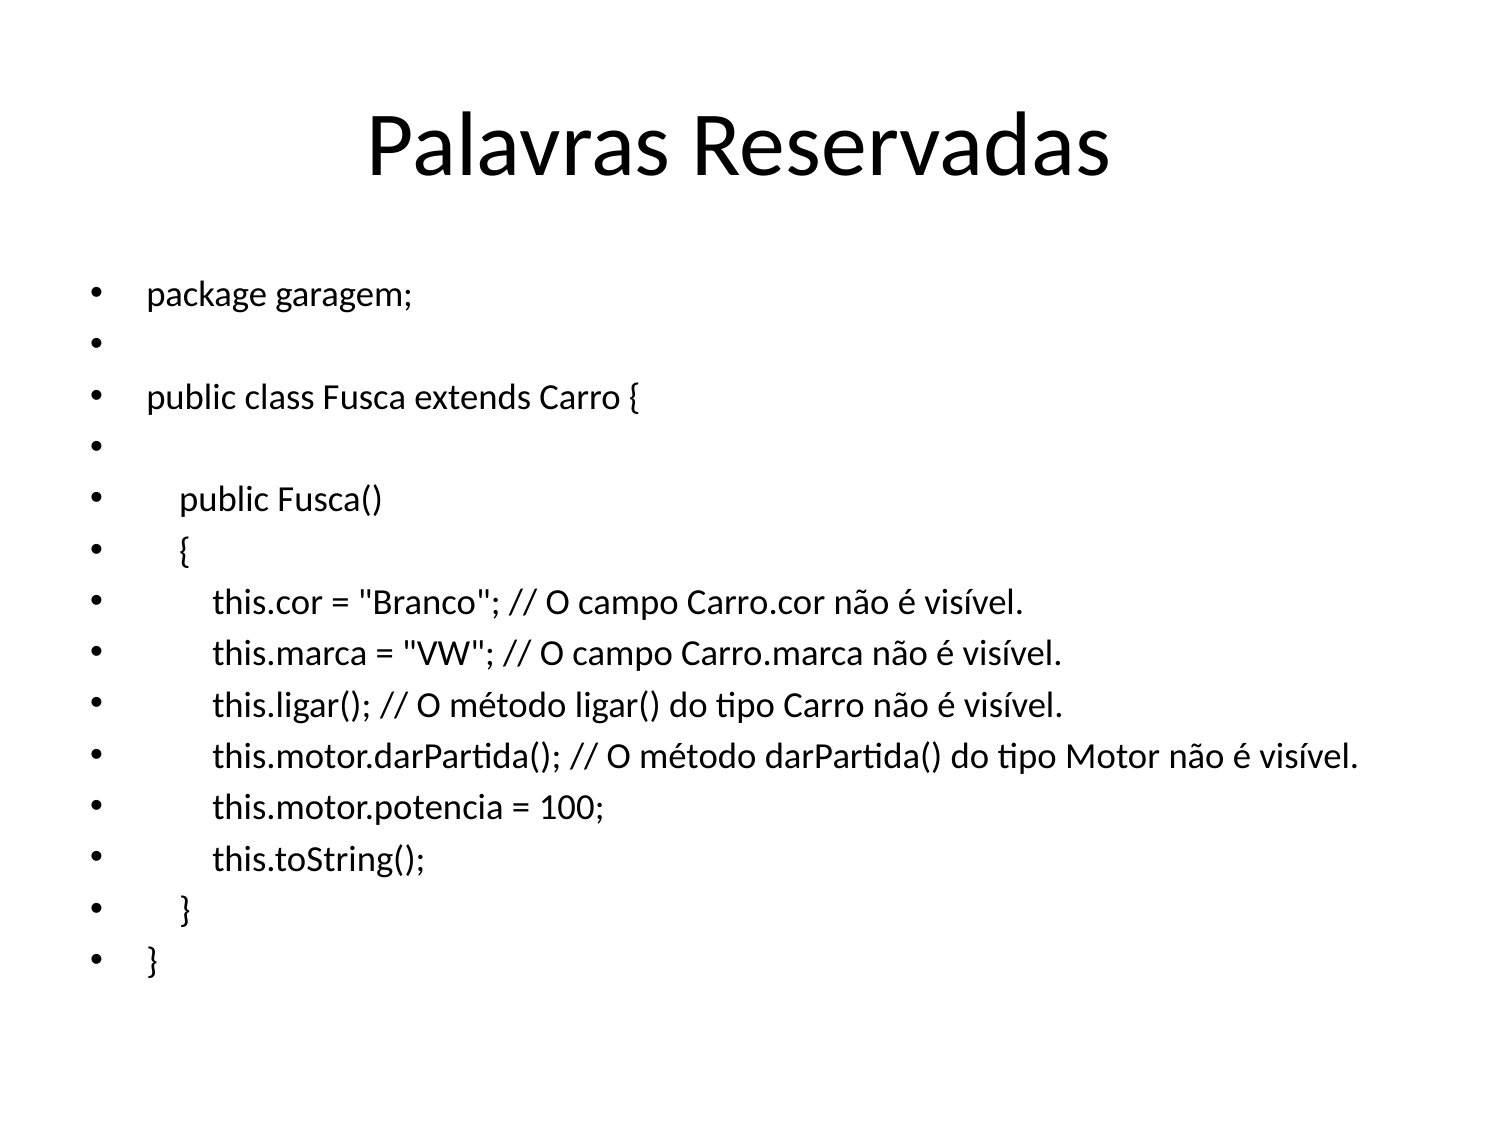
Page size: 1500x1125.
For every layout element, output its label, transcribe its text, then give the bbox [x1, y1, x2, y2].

list package garagem; public class Fusca extends Carro { public Fusca() { this.cor = "Branco"; // O campo Carro.cor não é visível. this.marca = "VW"; // O campo Carro.marca não é visível. this.ligar(); // O método ligar() do tipo Carro não é visível. this.motor.darPartida(); // O método darPartida() do tipo Motor não é visível. this.motor.potencia = 100; this.toString(); } } [75, 262, 1425, 1005]
title Palavras Reservadas [75, 45, 1425, 233]
